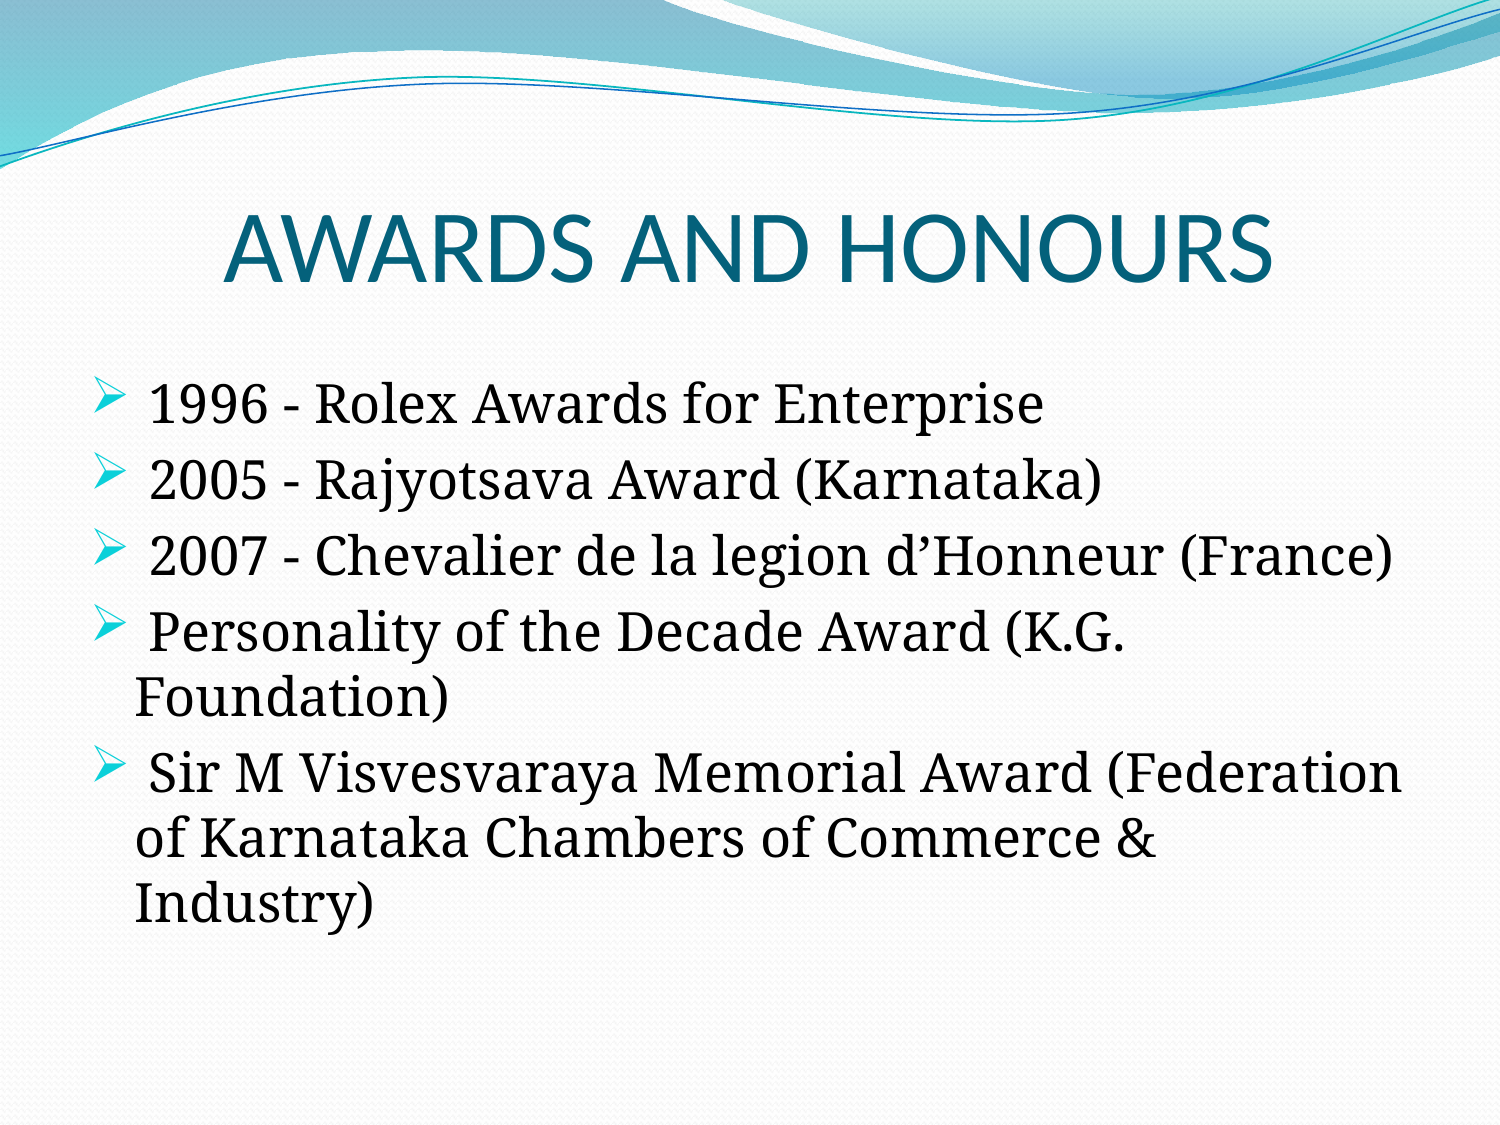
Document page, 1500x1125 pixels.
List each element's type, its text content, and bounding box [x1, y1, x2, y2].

list 1996 - Rolex Awards for Enterprise 2005 - Rajyotsava Award (Karnataka) 2007 - Chevalier de la legion d’Honneur (France) Personality of the Decade Award (K.G. Foundation) Sir M Visvesvaraya Memorial Award (Federation of Karnataka Chambers of Commerce & Industry) [75, 361, 1425, 1082]
title AWARDS AND HONOURS [75, 115, 1425, 303]
